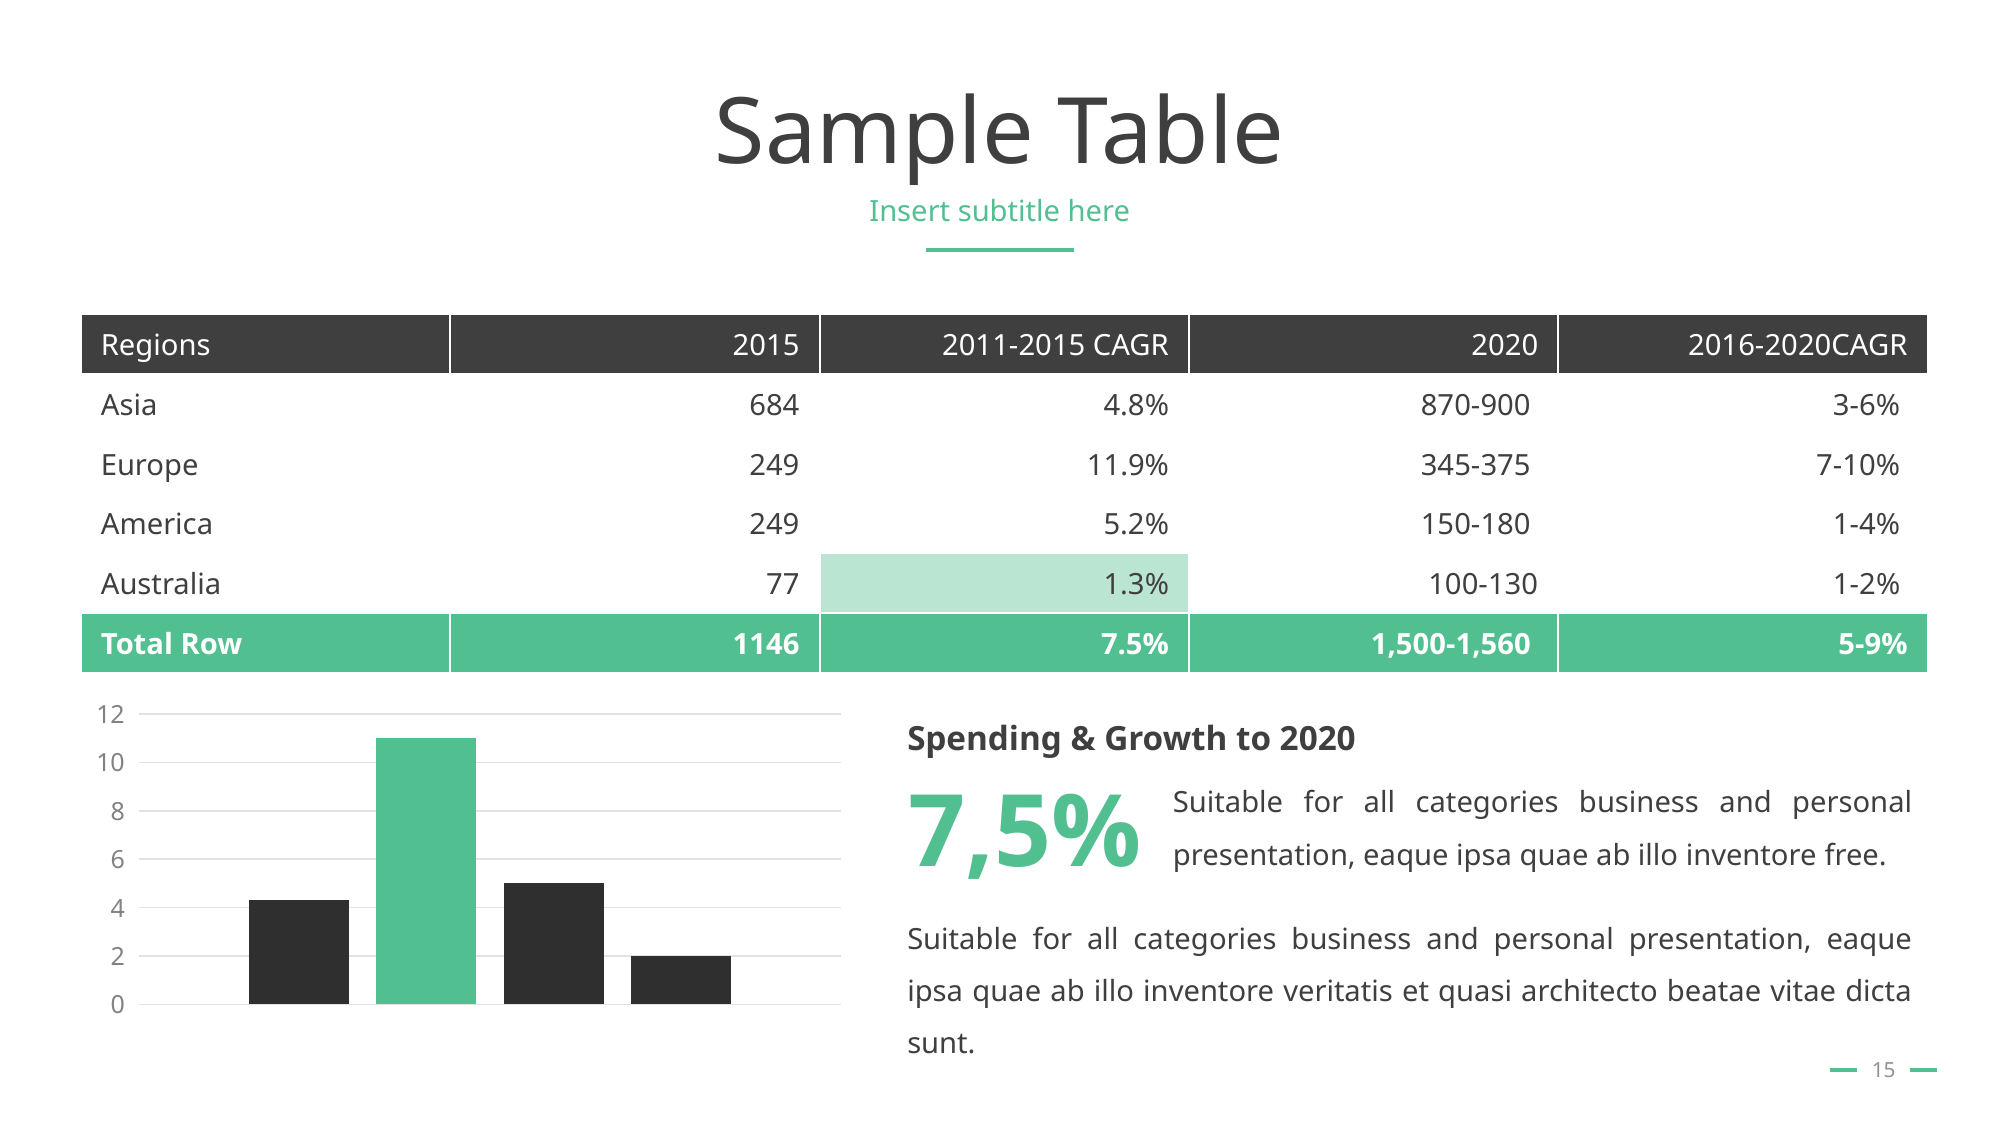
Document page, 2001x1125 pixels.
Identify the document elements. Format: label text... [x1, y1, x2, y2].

table_header 2015 [451, 315, 819, 373]
chart [80, 690, 857, 1029]
text_box Suitable for all categories business and personal presentation, eaque ipsa quae ab illo inventore free. [1158, 758, 1928, 879]
list Insert subtitle here [137, 188, 1863, 249]
title Sample Table [137, 59, 1863, 188]
table_cell 4.8% [821, 375, 1188, 433]
table_cell 345-375 [1190, 435, 1557, 493]
table_header 2020 [1190, 315, 1557, 373]
text_box Spending & Growth to 2020 [892, 690, 1751, 765]
slide_number 15 [1839, 1068, 1928, 1101]
table_header 2016-2020CAGR [1559, 315, 1927, 373]
table_cell Australia [82, 554, 449, 612]
table_cell 870-900 [1190, 375, 1557, 433]
table_cell 7-10% [1559, 435, 1927, 493]
table_cell Europe [82, 435, 449, 493]
table_cell Total Row [82, 614, 449, 672]
table_cell 1-2% [1559, 554, 1927, 612]
table_cell Asia [82, 375, 449, 433]
table_cell 11.9% [821, 435, 1188, 493]
table_cell 1,500-1,560 [1190, 614, 1557, 672]
text_box 7,5% [893, 758, 1157, 894]
table_cell 249 [451, 435, 819, 493]
table_cell 5-9% [1559, 614, 1927, 672]
table_cell 249 [451, 495, 819, 553]
table_cell 1146 [451, 614, 819, 672]
table_header 2011-2015 CAGR [821, 315, 1188, 373]
table_cell America [82, 495, 449, 553]
table_header Regions [82, 315, 449, 373]
table_cell 1-4% [1559, 495, 1927, 553]
table_cell 100-130 [1190, 554, 1557, 612]
table_cell 77 [451, 554, 819, 612]
text_box Suitable for all categories business and personal presentation, eaque ipsa quae ab illo inventore veritatis et quasi architecto beatae vitae dicta sunt. [892, 895, 1928, 1068]
table_cell 7.5% [821, 614, 1188, 672]
table_cell 1.3% [821, 554, 1188, 612]
table_cell 3-6% [1559, 375, 1927, 433]
table_cell 5.2% [821, 495, 1188, 553]
table_cell 684 [451, 375, 819, 433]
table_cell 150-180 [1190, 495, 1557, 553]
